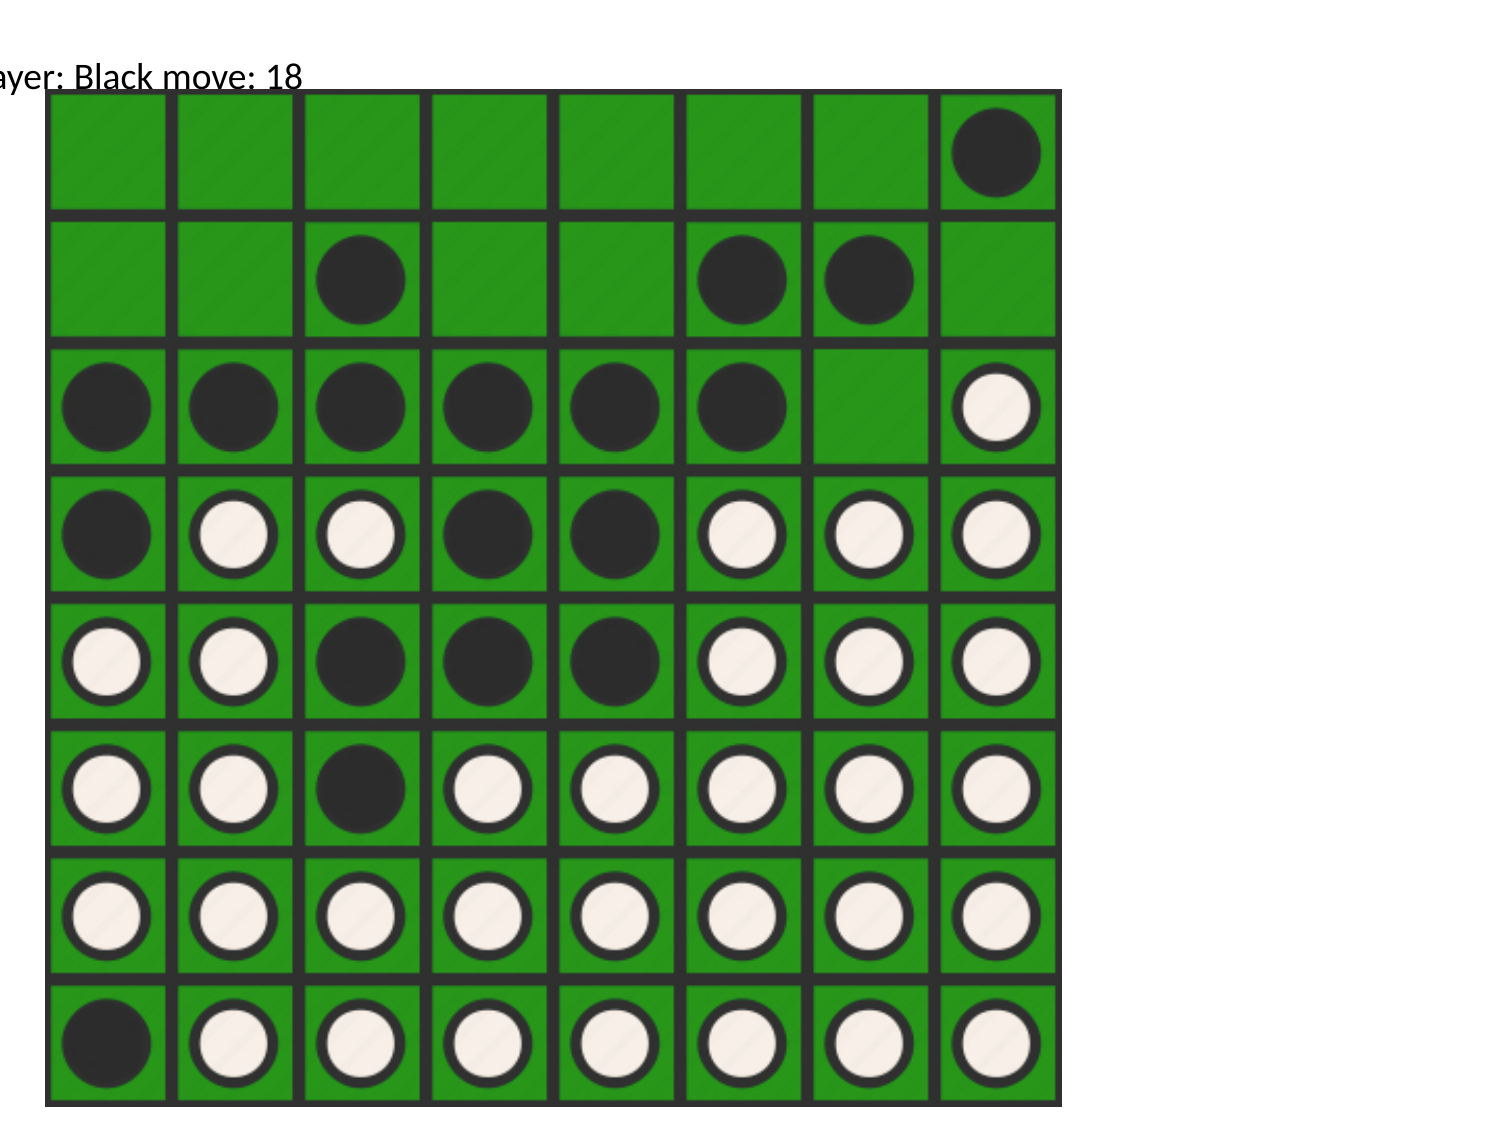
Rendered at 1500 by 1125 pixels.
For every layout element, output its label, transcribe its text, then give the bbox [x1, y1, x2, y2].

picture [44, 89, 1062, 1107]
text_box turn: 47 player: Black move: 18 [0, 44, 319, 105]
